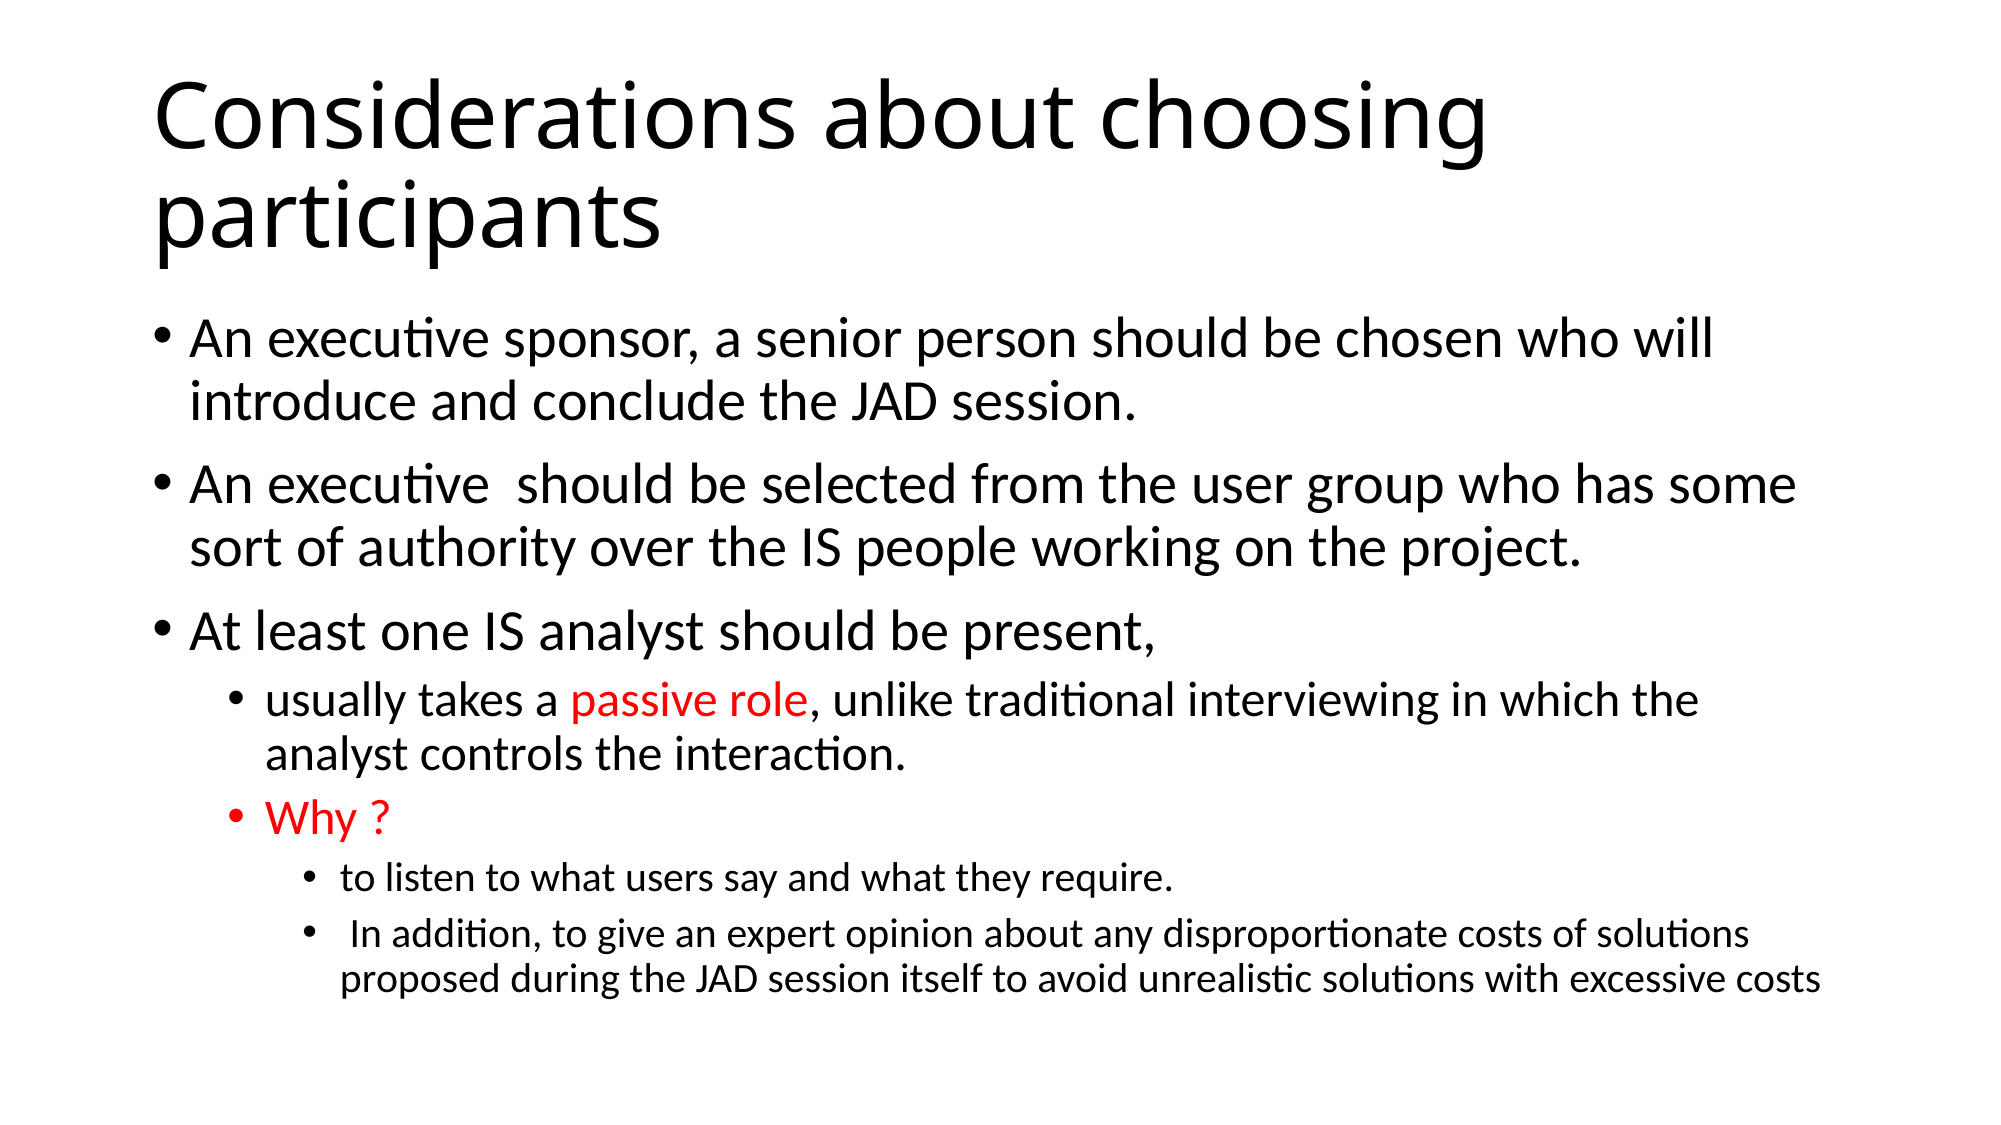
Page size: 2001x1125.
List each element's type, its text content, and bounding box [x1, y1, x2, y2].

list An executive sponsor, a senior person should be chosen who will introduce and conclude the JAD session. An executive should be selected from the user group who has some sort of authority over the IS people working on the project. At least one IS analyst should be present, usually takes a passive role, unlike traditional interviewing in which the analyst controls the interaction. Why ? to listen to what users say and what they require. In addition, to give an expert opinion about any disproportionate costs of solutions proposed during the JAD session itself to avoid unrealistic solutions with excessive costs [137, 299, 1863, 1014]
title Considerations about choosing participants [137, 59, 1863, 278]
